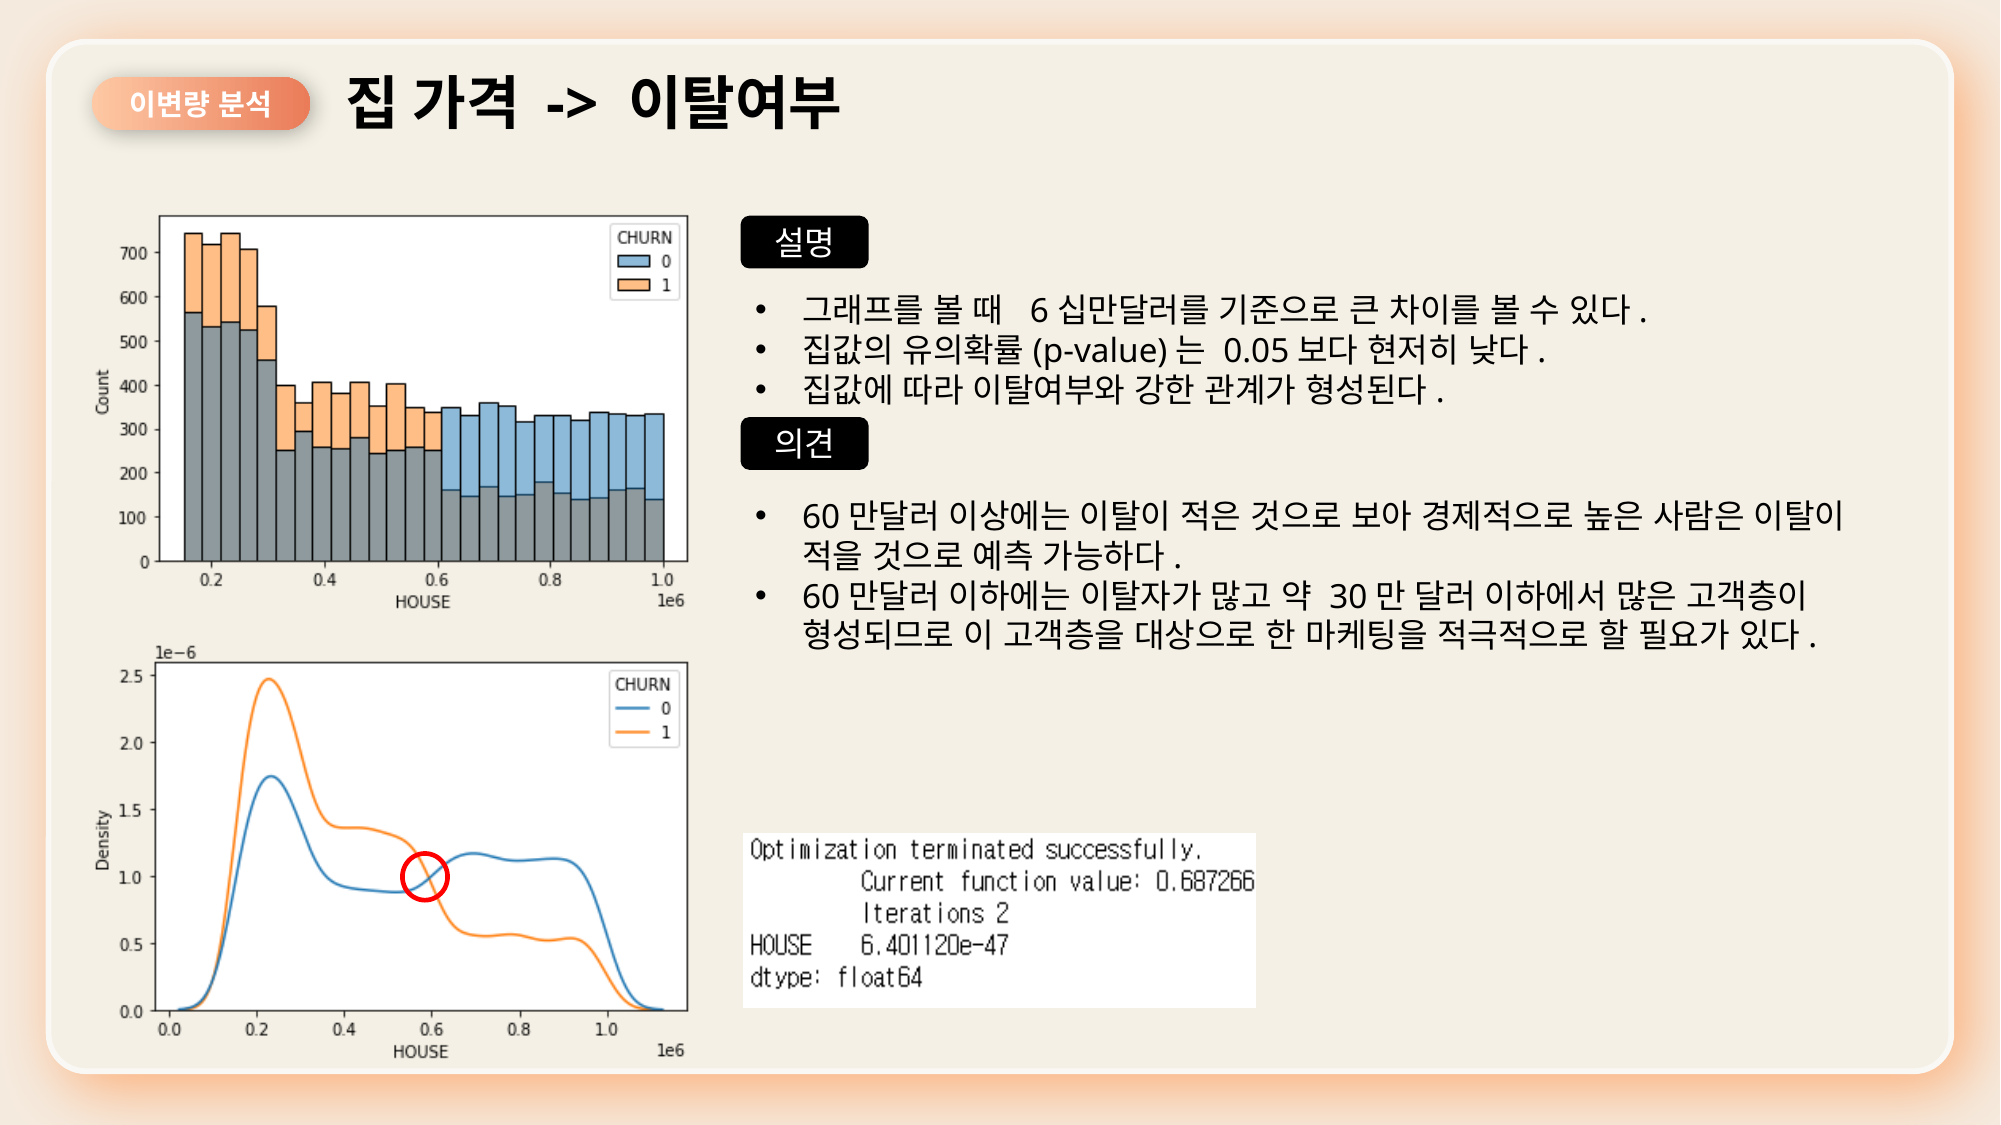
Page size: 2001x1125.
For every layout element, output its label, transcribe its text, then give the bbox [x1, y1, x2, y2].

text_box 의견 [739, 416, 870, 471]
text_box 설명 [739, 214, 870, 270]
picture [85, 635, 698, 1071]
text_box 이변량 분석 [90, 76, 311, 131]
picture [742, 833, 1256, 1008]
text_box 60만달러 이상에는 이탈이 적은 것으로 보아 경제적으로 높은 사람은 이탈이 적을 것으로 예측 가능하다. 60만달러 이하에는 이탈자가 많고 약 30만 달러 이하에서 많은 고객층이 형성되므로 이 고객층을 대상으로 한 마케팅을 적극적으로 할 필요가 있다. [740, 487, 1907, 663]
picture [85, 206, 698, 621]
text_box [47, 40, 1953, 1073]
text_box 집 가격 -> 이탈여부 [330, 58, 1399, 144]
text_box 그래프를 볼 때 6십만달러를 기준으로 큰 차이를 볼 수 있다. 집값의 유의확률(p-value)는 0.05보다 현저히 낮다. 집값에 따라 이탈여부와 강한 관계가 형성된다. [740, 281, 1939, 417]
